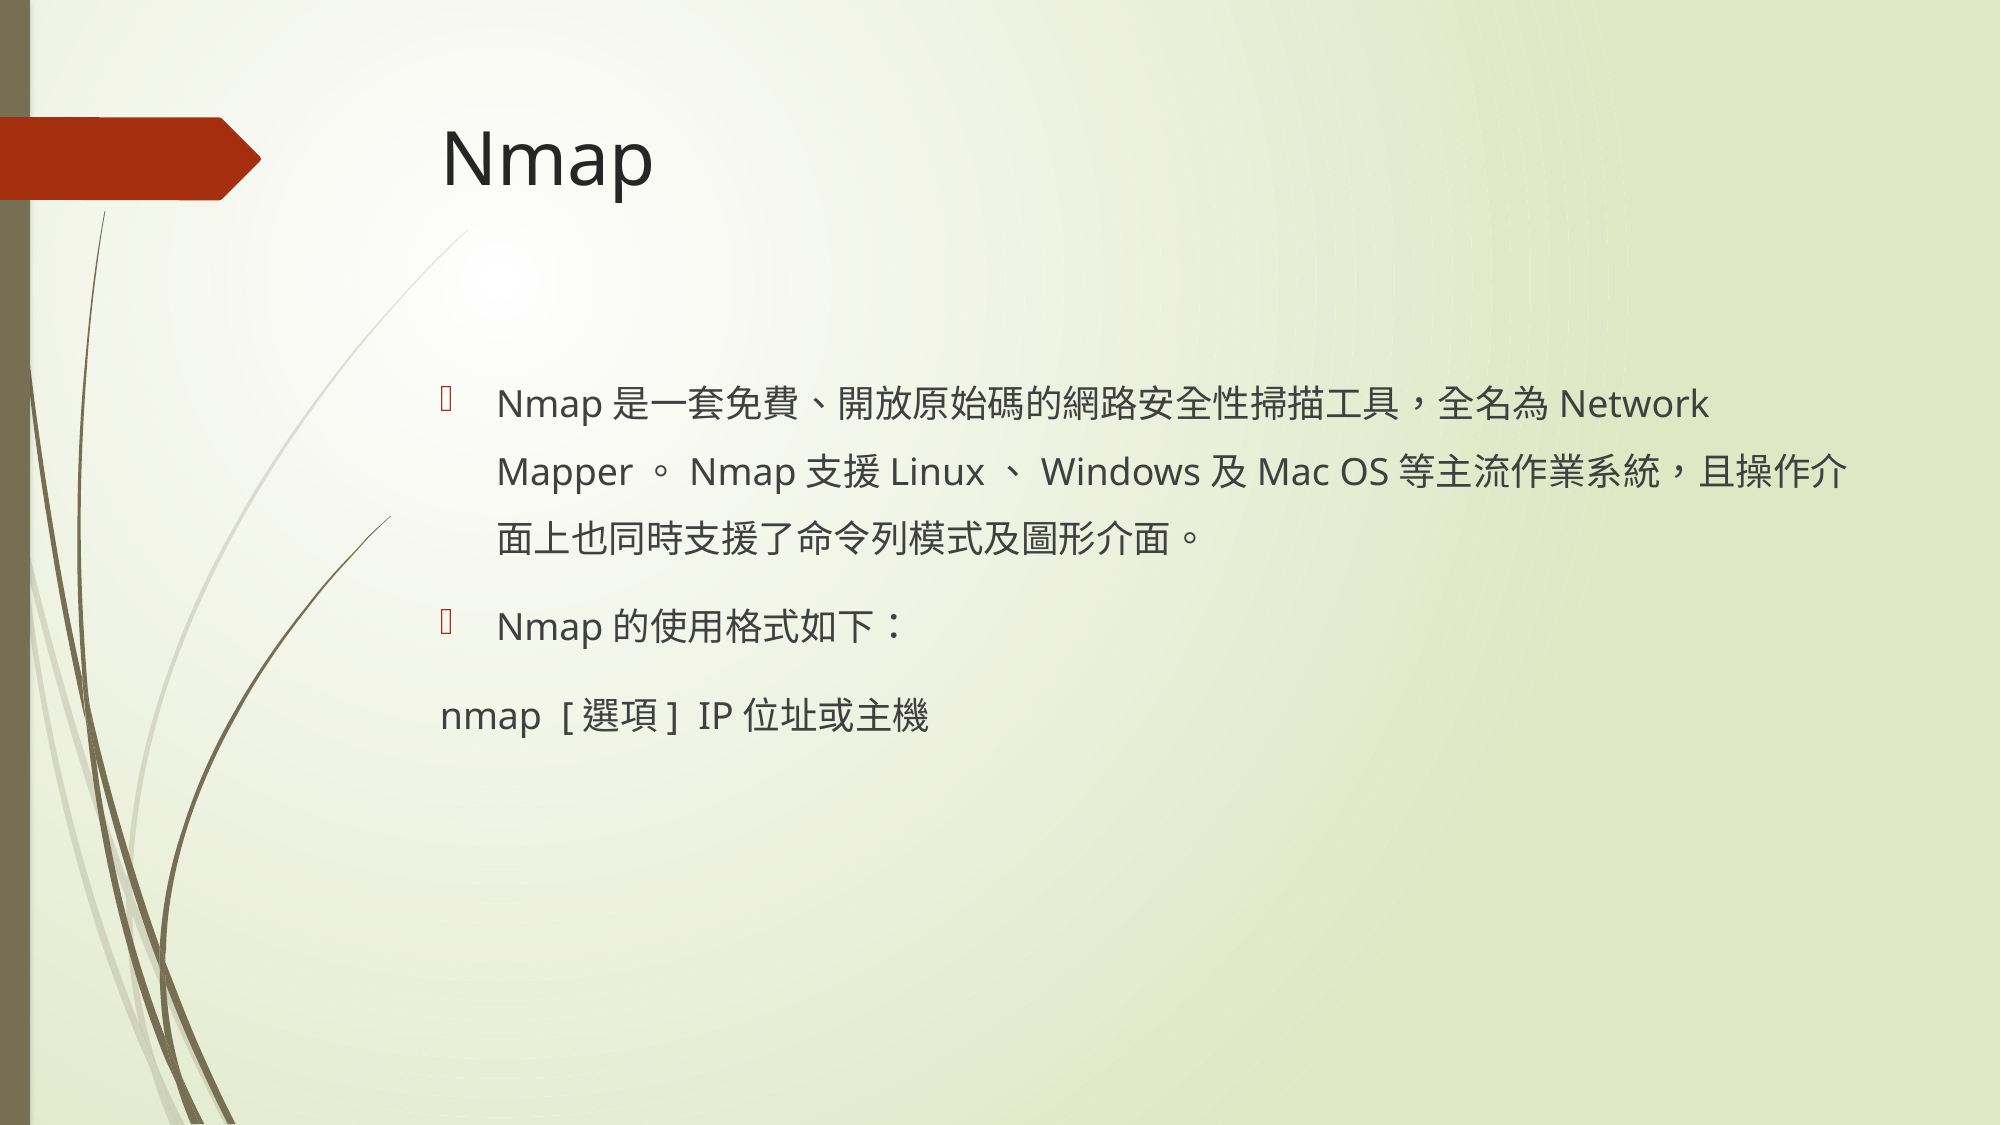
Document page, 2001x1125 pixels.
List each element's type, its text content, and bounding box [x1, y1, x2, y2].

list Nmap是一套免費、開放原始碼的網路安全性掃描工具，全名為Network Mapper。Nmap支援Linux、Windows及Mac OS等主流作業系統，且操作介面上也同時支援了命令列模式及圖形介面。 Nmap的使用格式如下： nmap [選項] IP位址或主機 [424, 350, 1888, 970]
title Nmap [425, 102, 1888, 313]
